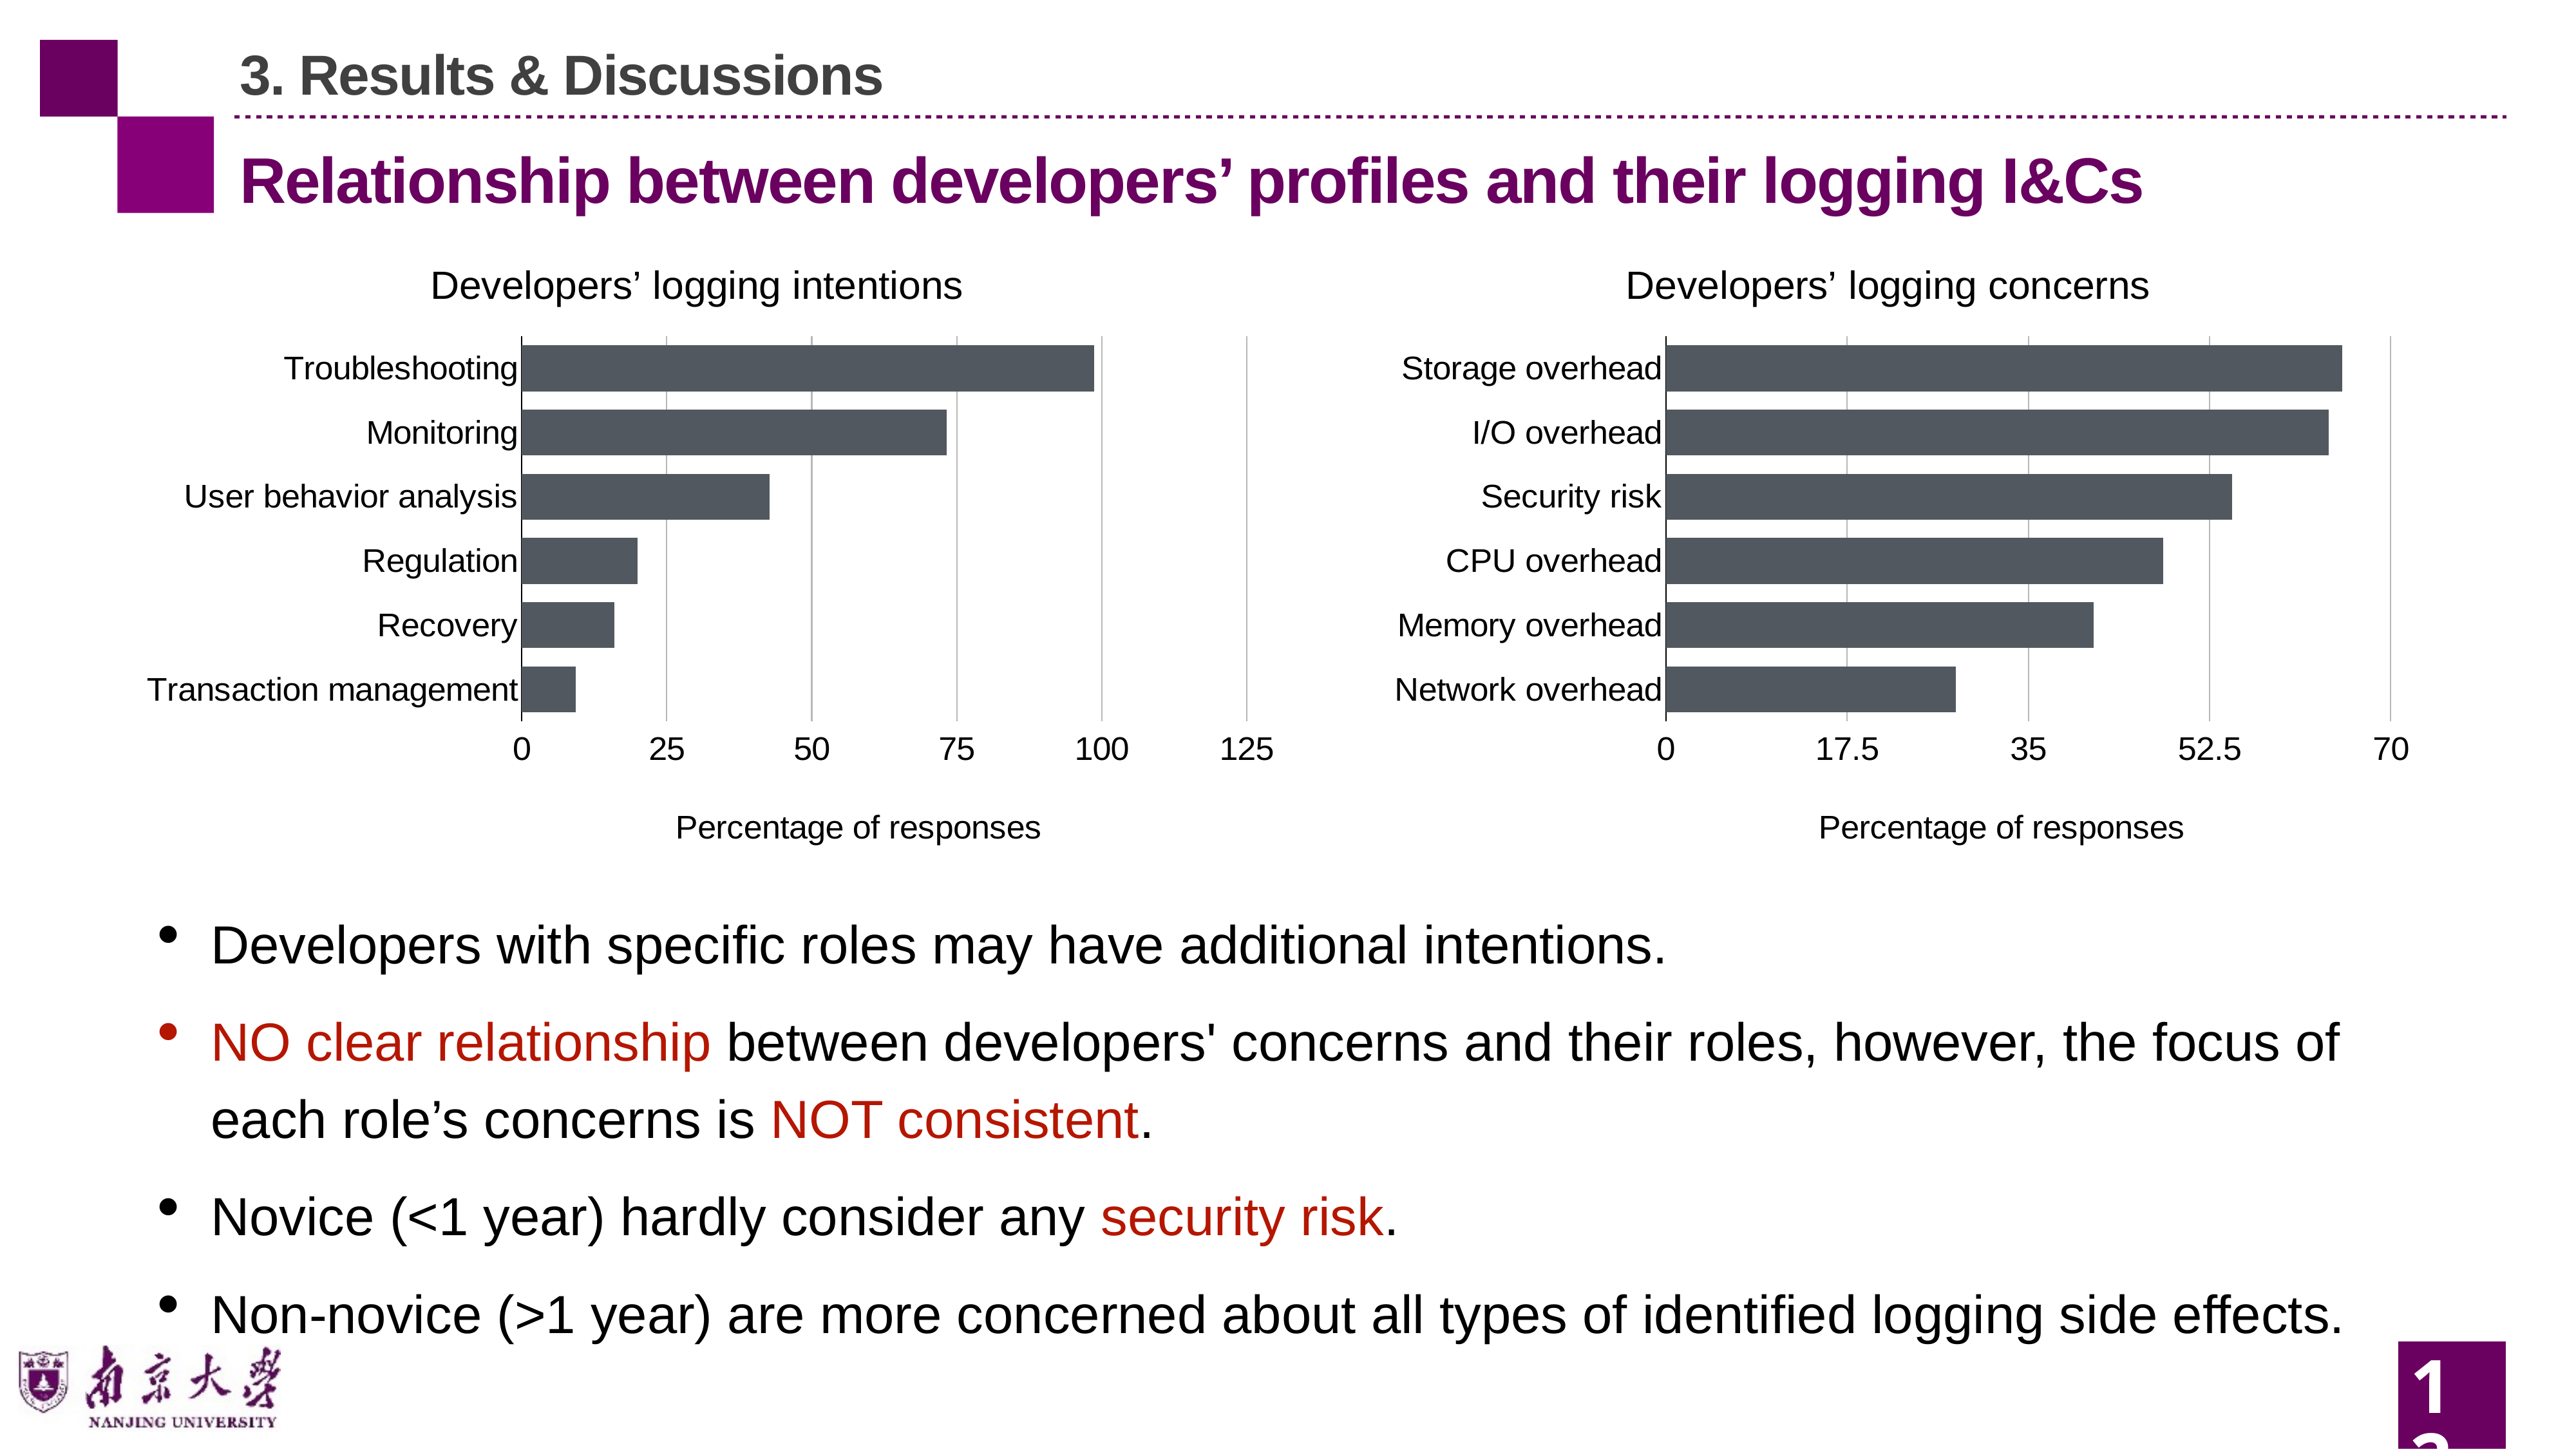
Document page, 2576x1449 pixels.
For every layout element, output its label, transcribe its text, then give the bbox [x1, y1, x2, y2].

list 3. Results & Discussions [234, 28, 2507, 116]
title Relationship between developers’ profiles and their logging I&Cs [234, 116, 2507, 240]
chart [1362, 251, 2410, 856]
text_box Developers with specific roles may have additional intentions. NO clear relationship between developers' concerns and their roles, however, the focus of each role’s concerns is NOT consistent. Novice (<1 year) hardly consider any security risk. Non-novice (>1 year) are more concerned about all types of identified logging side effects. [151, 891, 2425, 1349]
picture [18, 1345, 281, 1432]
slide_number 12 [2404, 1345, 2500, 1446]
chart [115, 251, 1276, 856]
